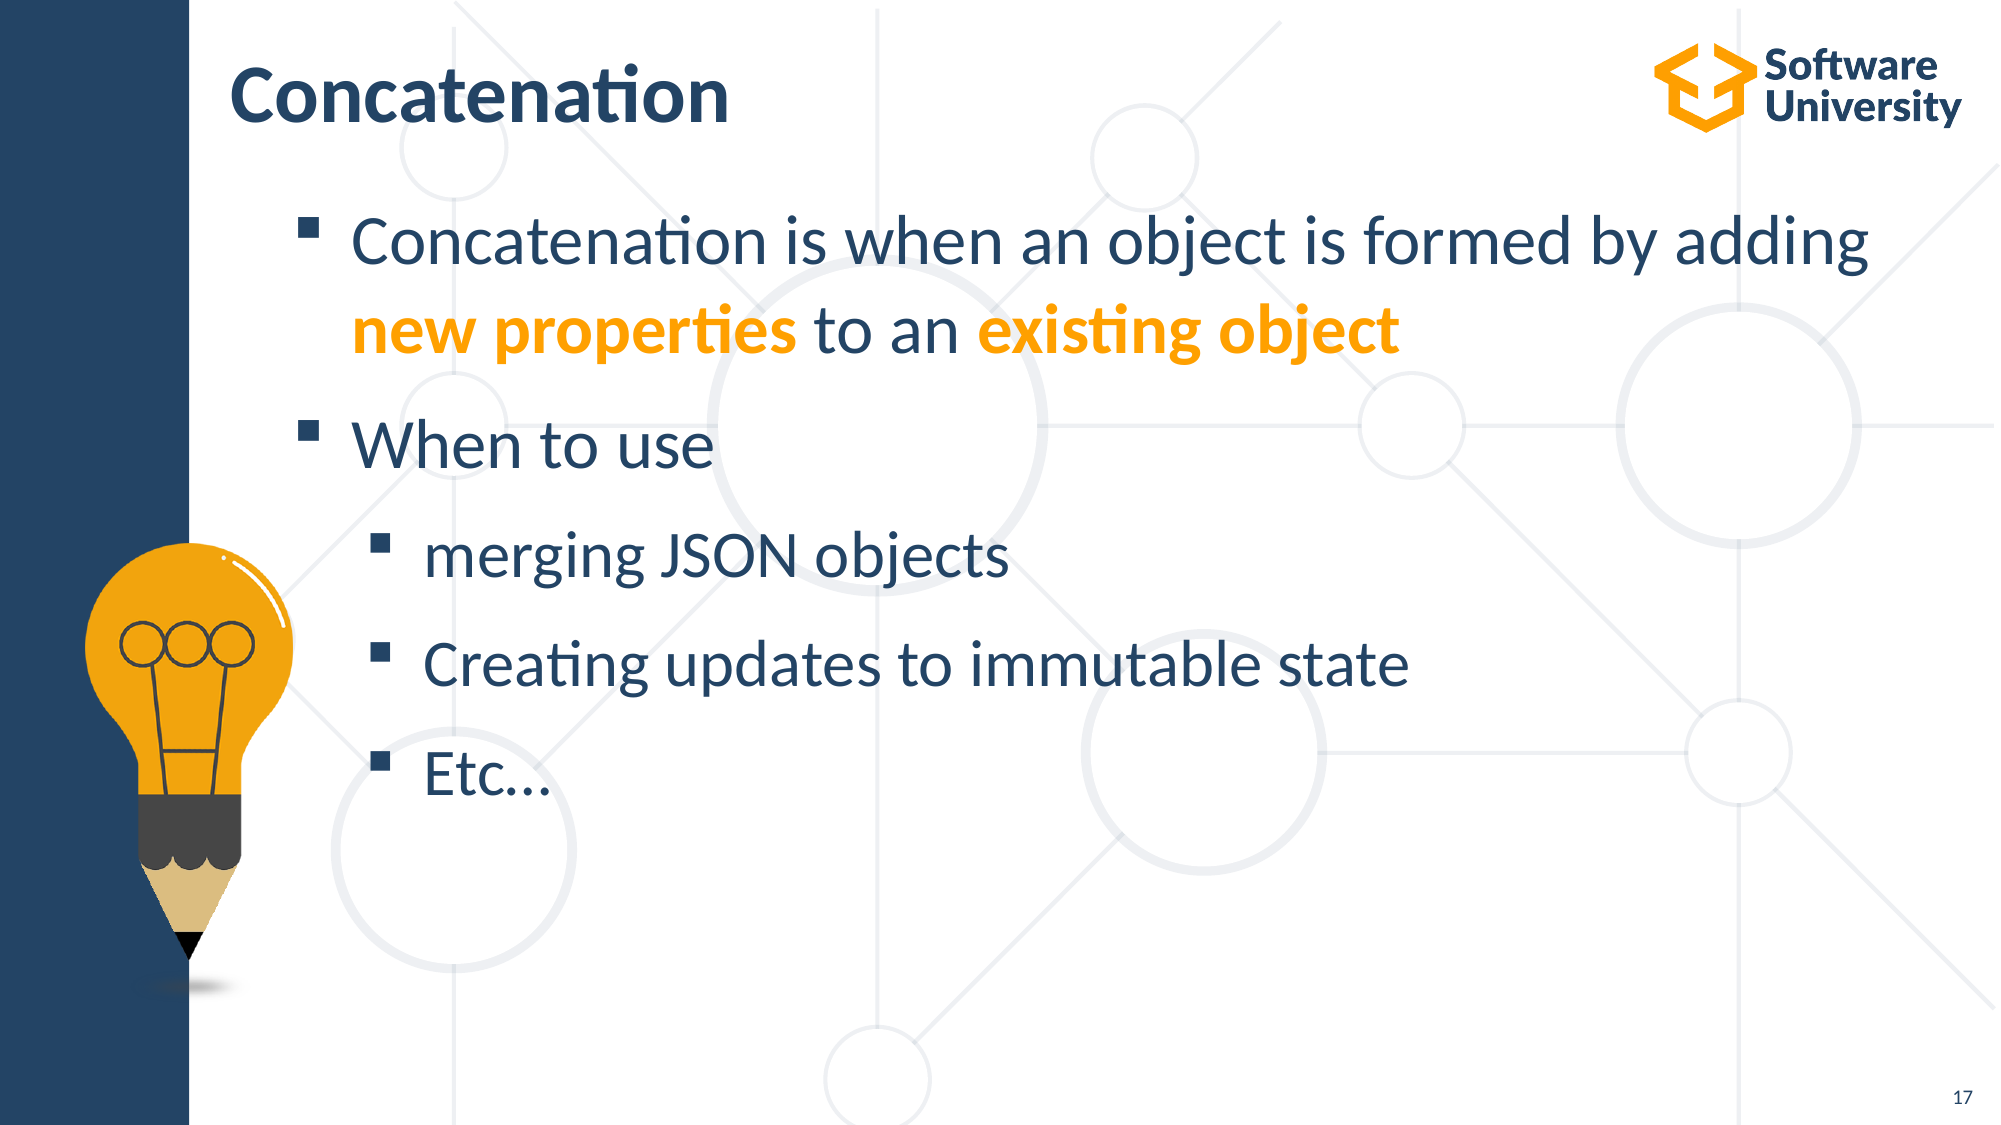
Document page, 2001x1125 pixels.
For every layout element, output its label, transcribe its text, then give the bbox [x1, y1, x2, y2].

list Concatenation is when an object is formed by adding new properties to an existing object When to use merging JSON objects Creating updates to immutable state Etc… [274, 183, 1968, 1094]
title Concatenation [212, 16, 1628, 162]
picture [85, 543, 274, 1003]
picture [1641, 31, 1973, 145]
slide_number 17 [1927, 1067, 1989, 1117]
